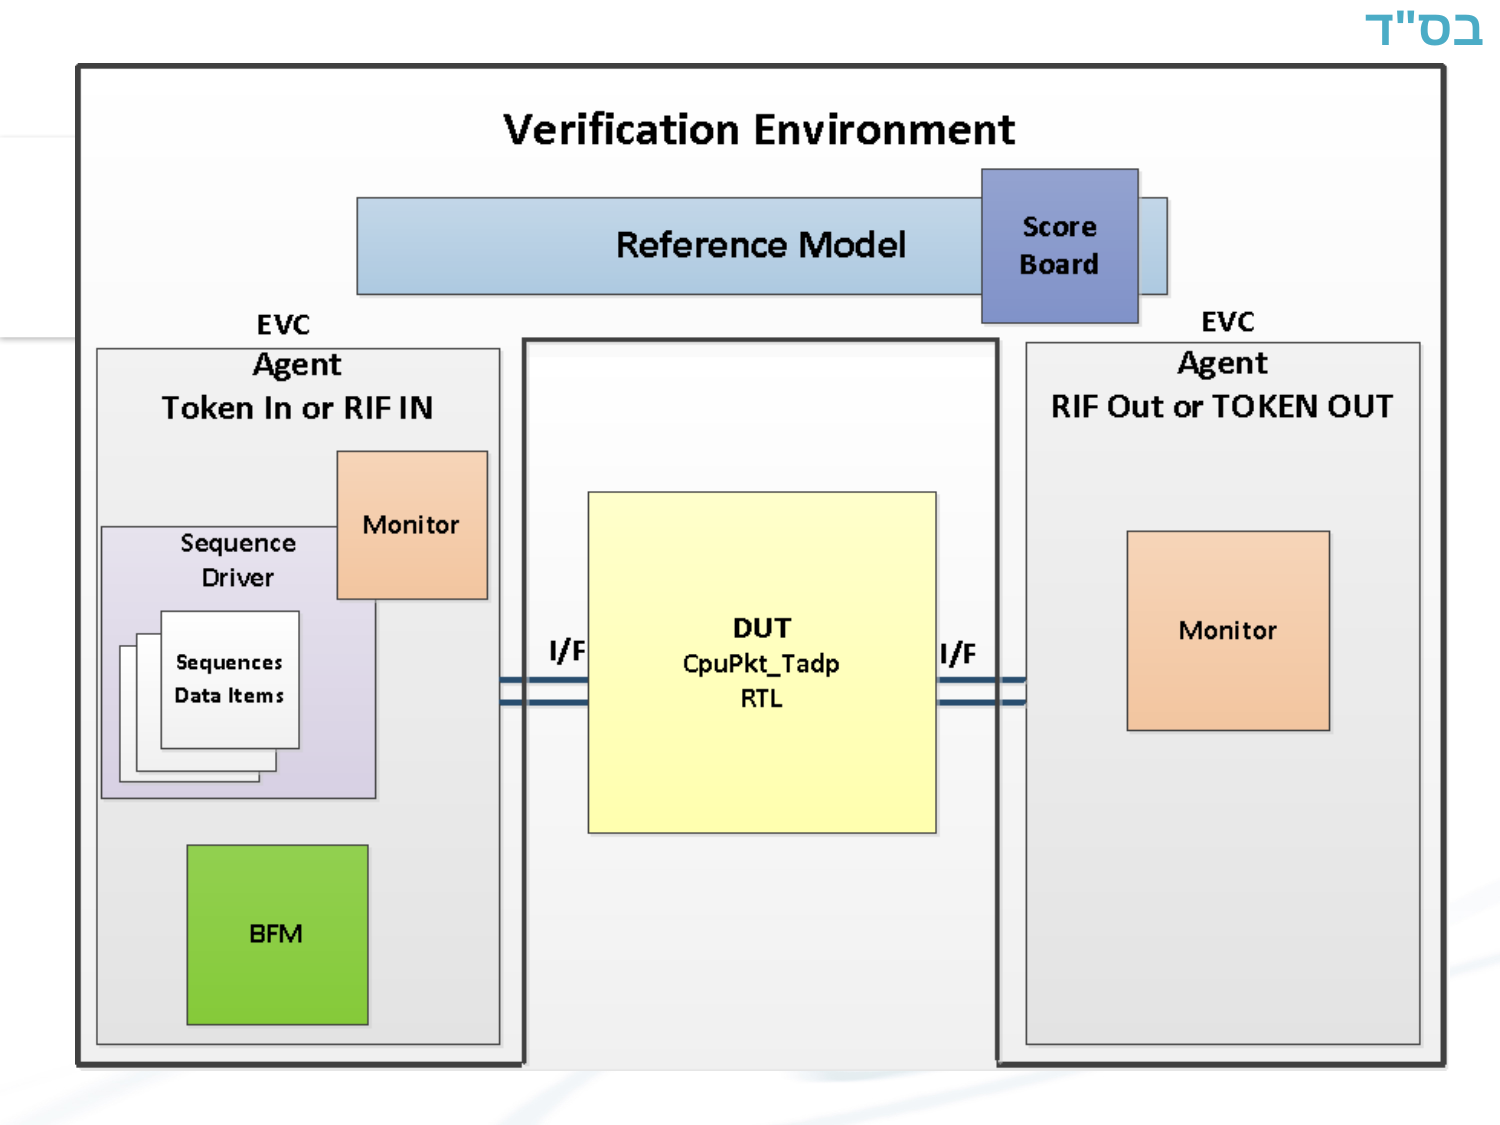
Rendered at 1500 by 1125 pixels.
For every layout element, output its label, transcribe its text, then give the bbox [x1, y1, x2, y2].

picture [0, 62, 1500, 1125]
text_box בס"ד [1350, 0, 1500, 63]
